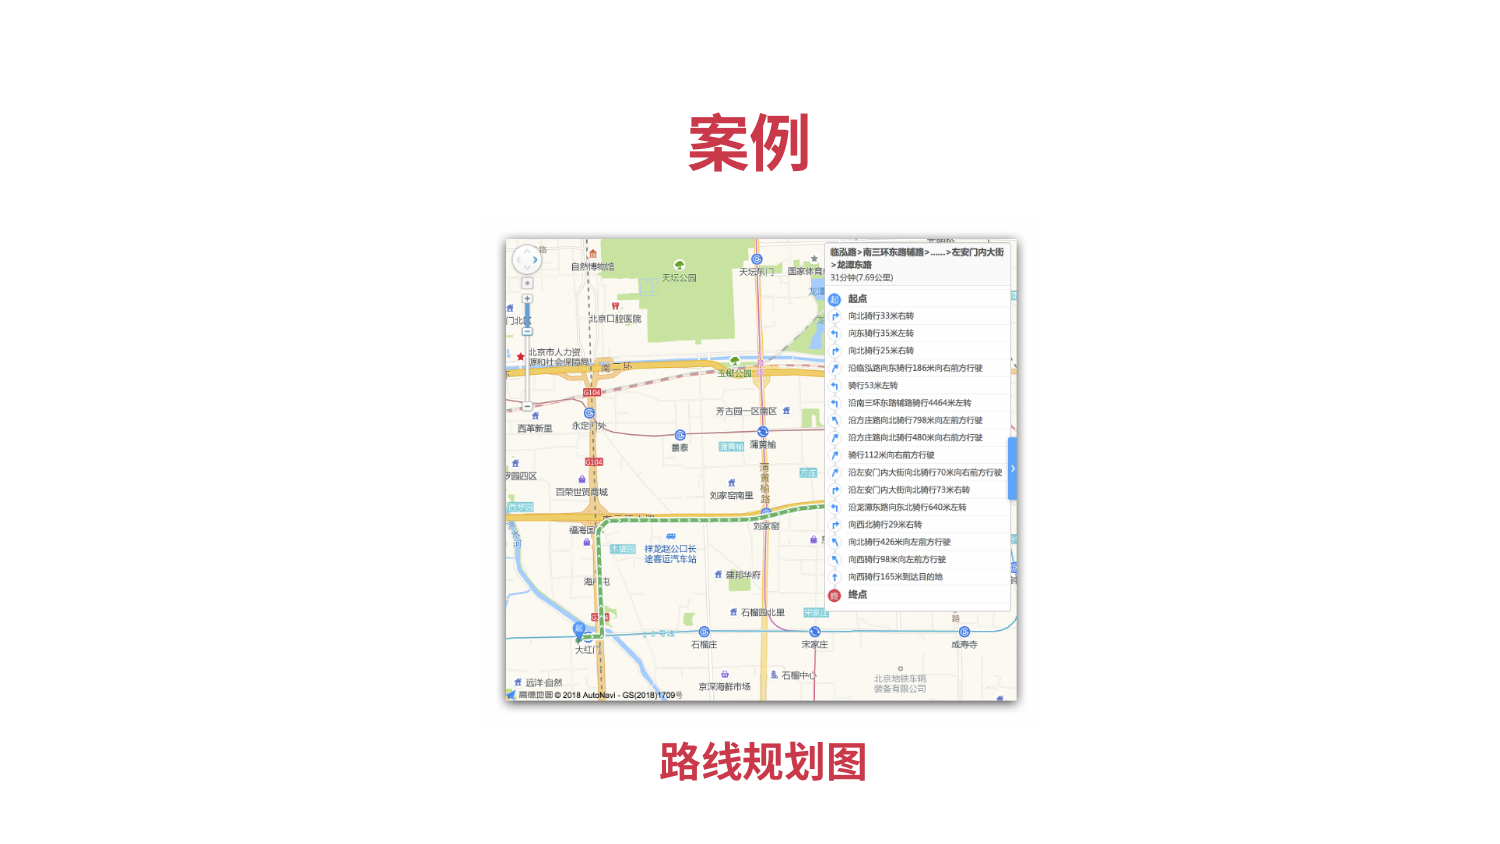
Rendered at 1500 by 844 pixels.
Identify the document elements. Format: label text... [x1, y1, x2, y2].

picture [484, 217, 1040, 729]
text_box 案例 [612, 98, 888, 186]
text_box 路线规划图 [626, 737, 902, 818]
